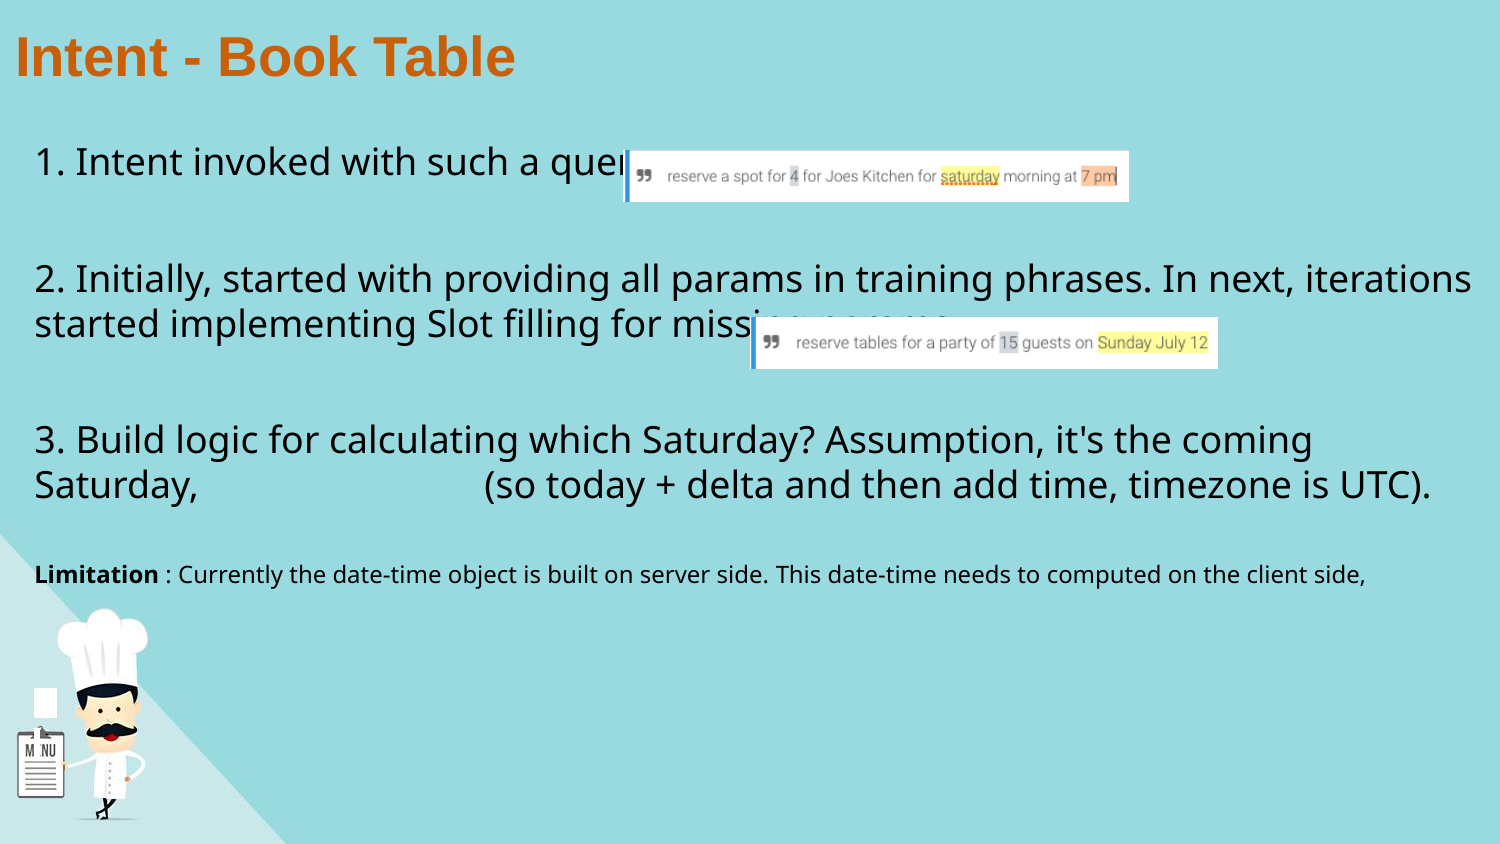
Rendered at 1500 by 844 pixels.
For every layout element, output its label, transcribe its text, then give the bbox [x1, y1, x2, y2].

list 1. Intent invoked with such a query 2. Initially, started with providing all params in training phrases. In next, iterations started implementing Slot filling for missing params 3. Build logic for calculating which Saturday? Assumption, it's the coming Saturday, (so today + delta and then add time, timezone is UTC). Limitation : Currently the date-time object is built on server side. This date-time needs to computed on the client side, [19, 130, 1500, 833]
picture [0, 109, 1500, 844]
title Intent - Book Table [0, 0, 1500, 109]
picture [749, 317, 1218, 369]
picture [622, 149, 1129, 202]
